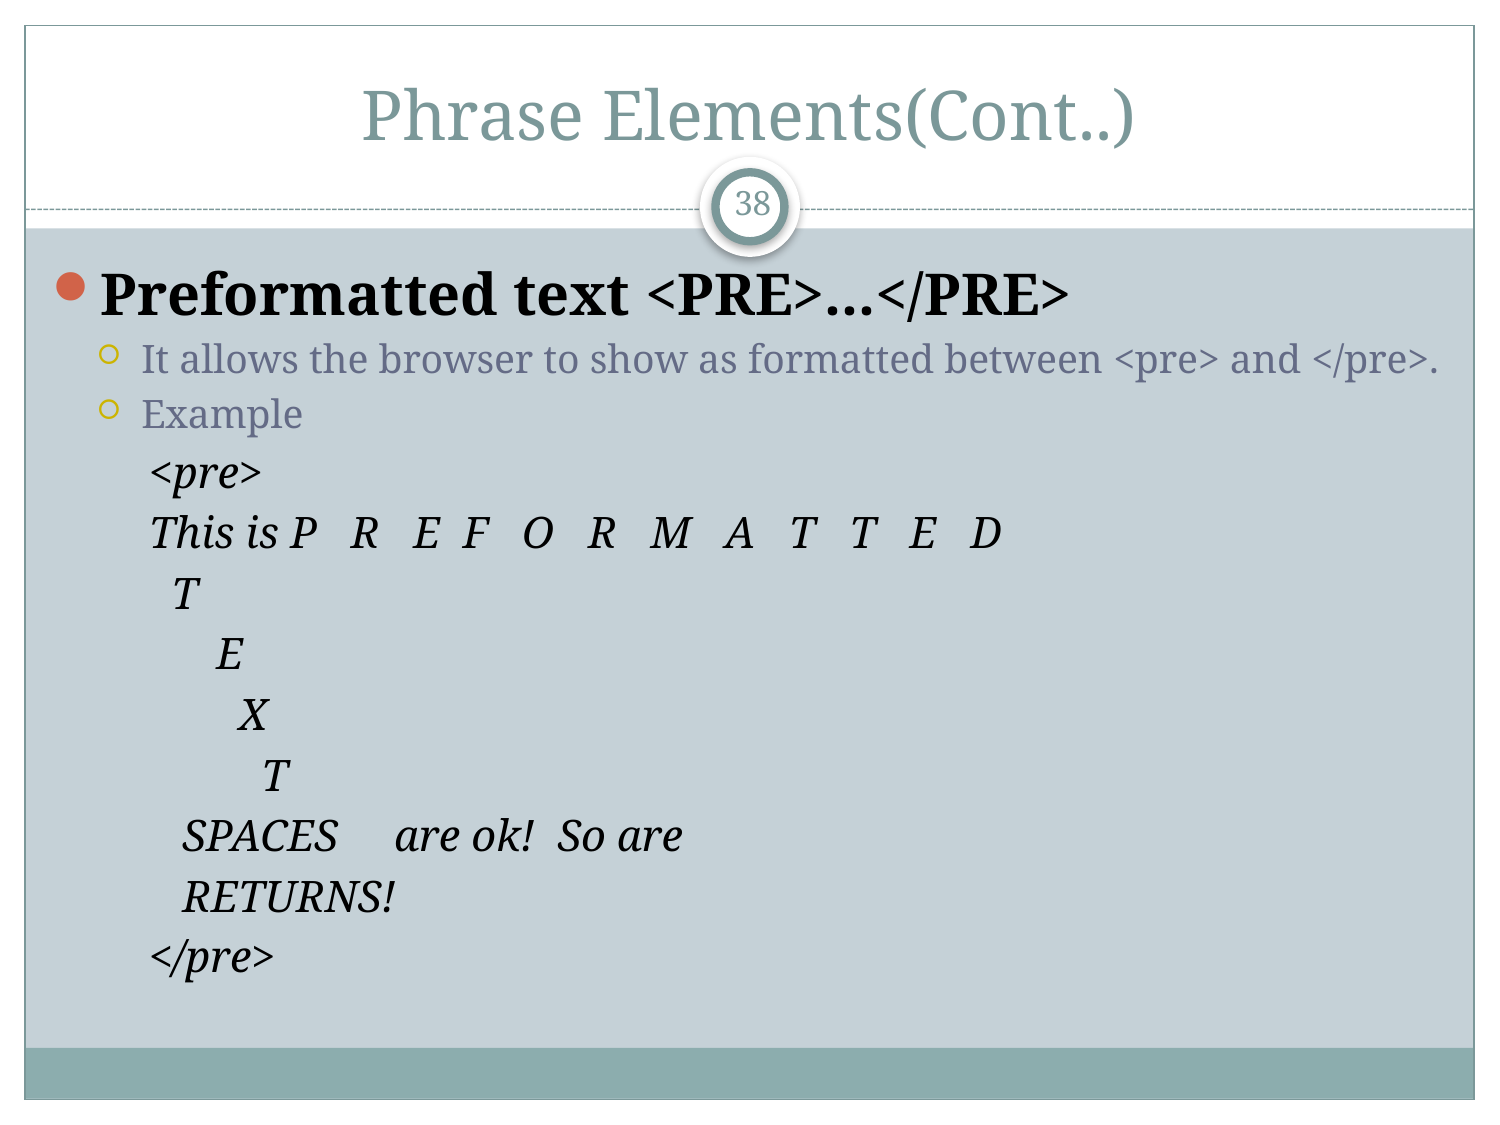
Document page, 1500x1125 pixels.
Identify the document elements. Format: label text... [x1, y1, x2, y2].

title Phrase Elements(Cont..) [49, 37, 1450, 162]
slide_number 38 [715, 168, 791, 241]
list Preformatted text <PRE>...</PRE> It allows the browser to show as formatted between <pre> and </pre>. Example <pre> This is P R E F O R M A T T E D T E X T SPACES are ok! So are RETURNS! </pre> [37, 250, 1463, 1038]
